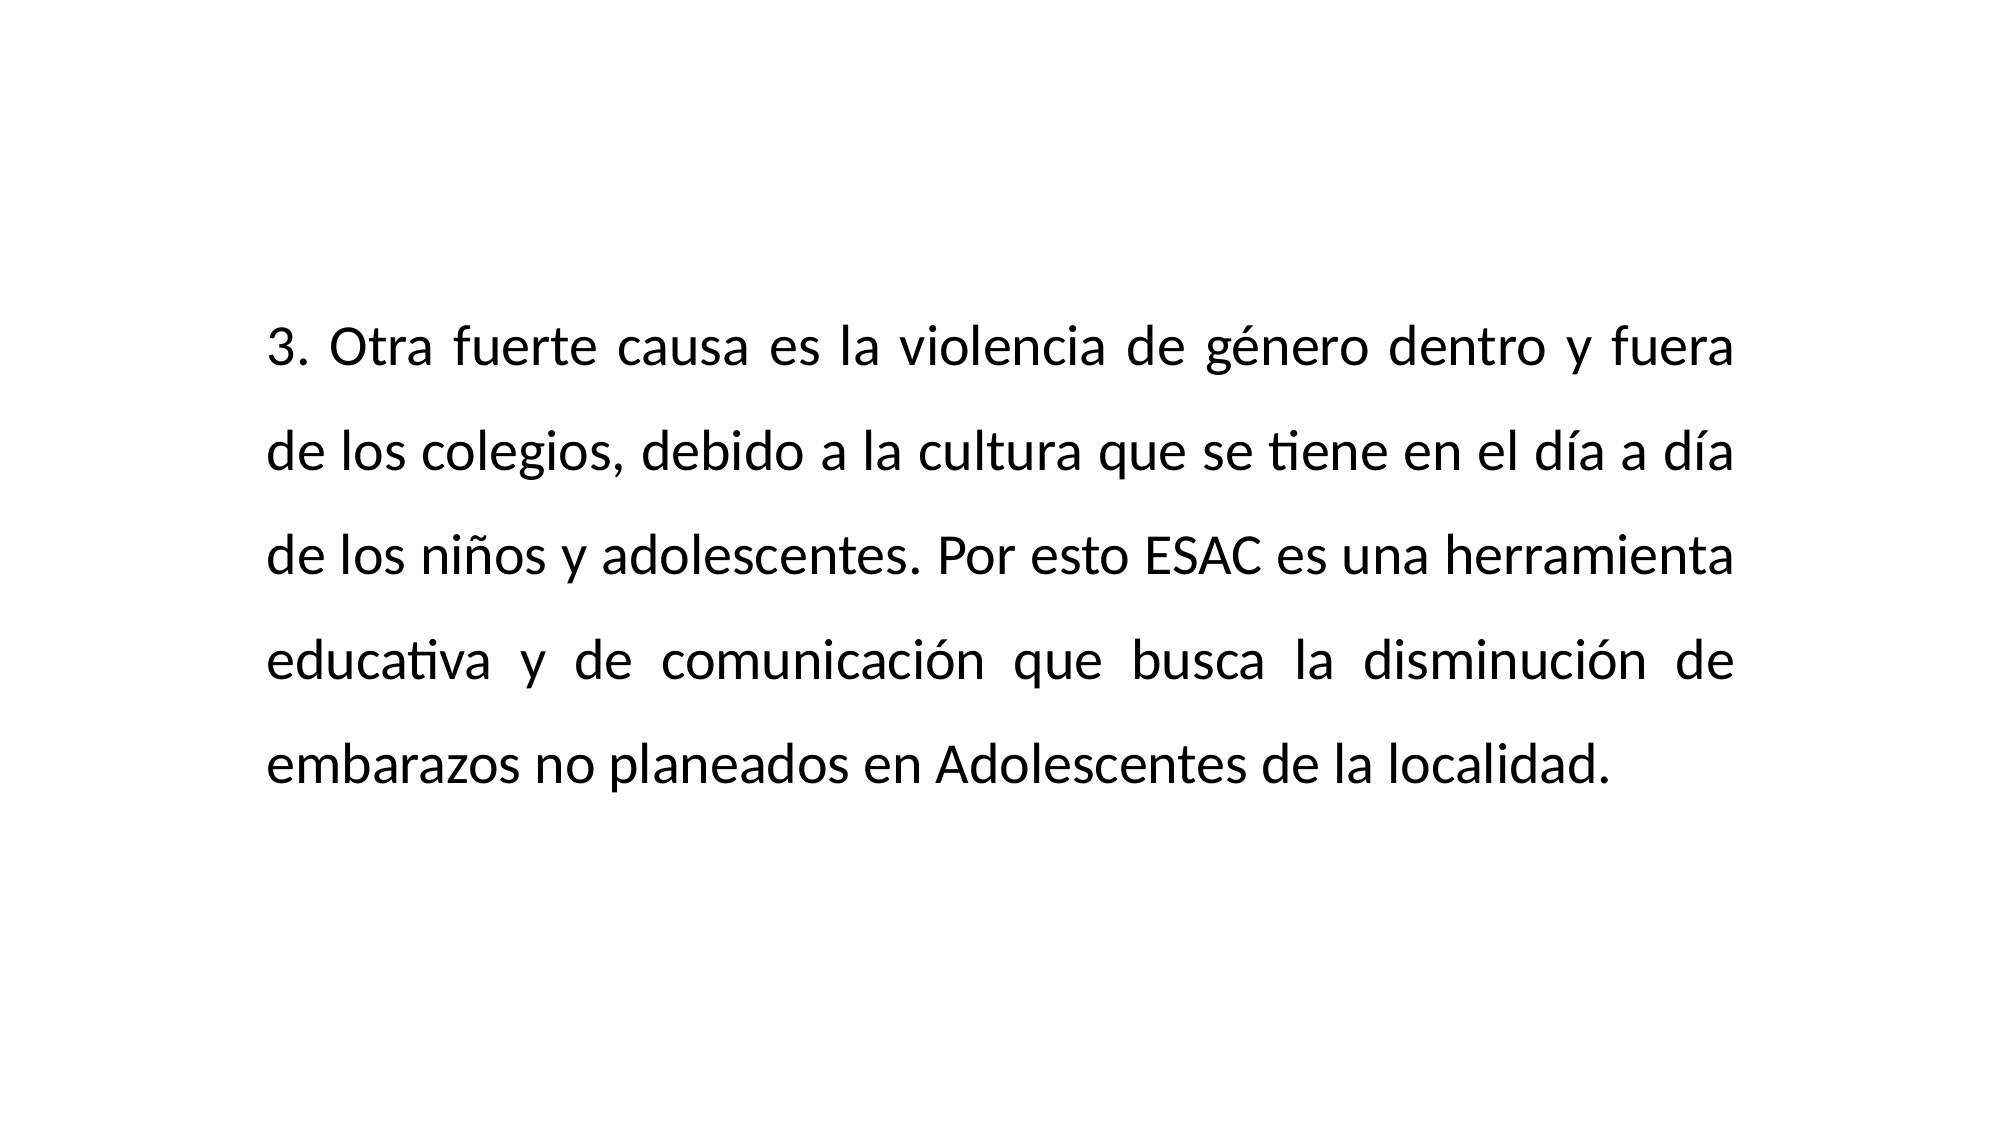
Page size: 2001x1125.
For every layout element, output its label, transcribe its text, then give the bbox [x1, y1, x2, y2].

subtitle 3. Otra fuerte causa es la violencia de género dentro y fuera de los colegios, debido a la cultura que se tiene en el día a día de los niños y adolescentes. Por esto ESAC es una herramienta educativa y de comunicación que busca la disminución de embarazos no planeados en Adolescentes de la localidad. [251, 265, 1752, 845]
